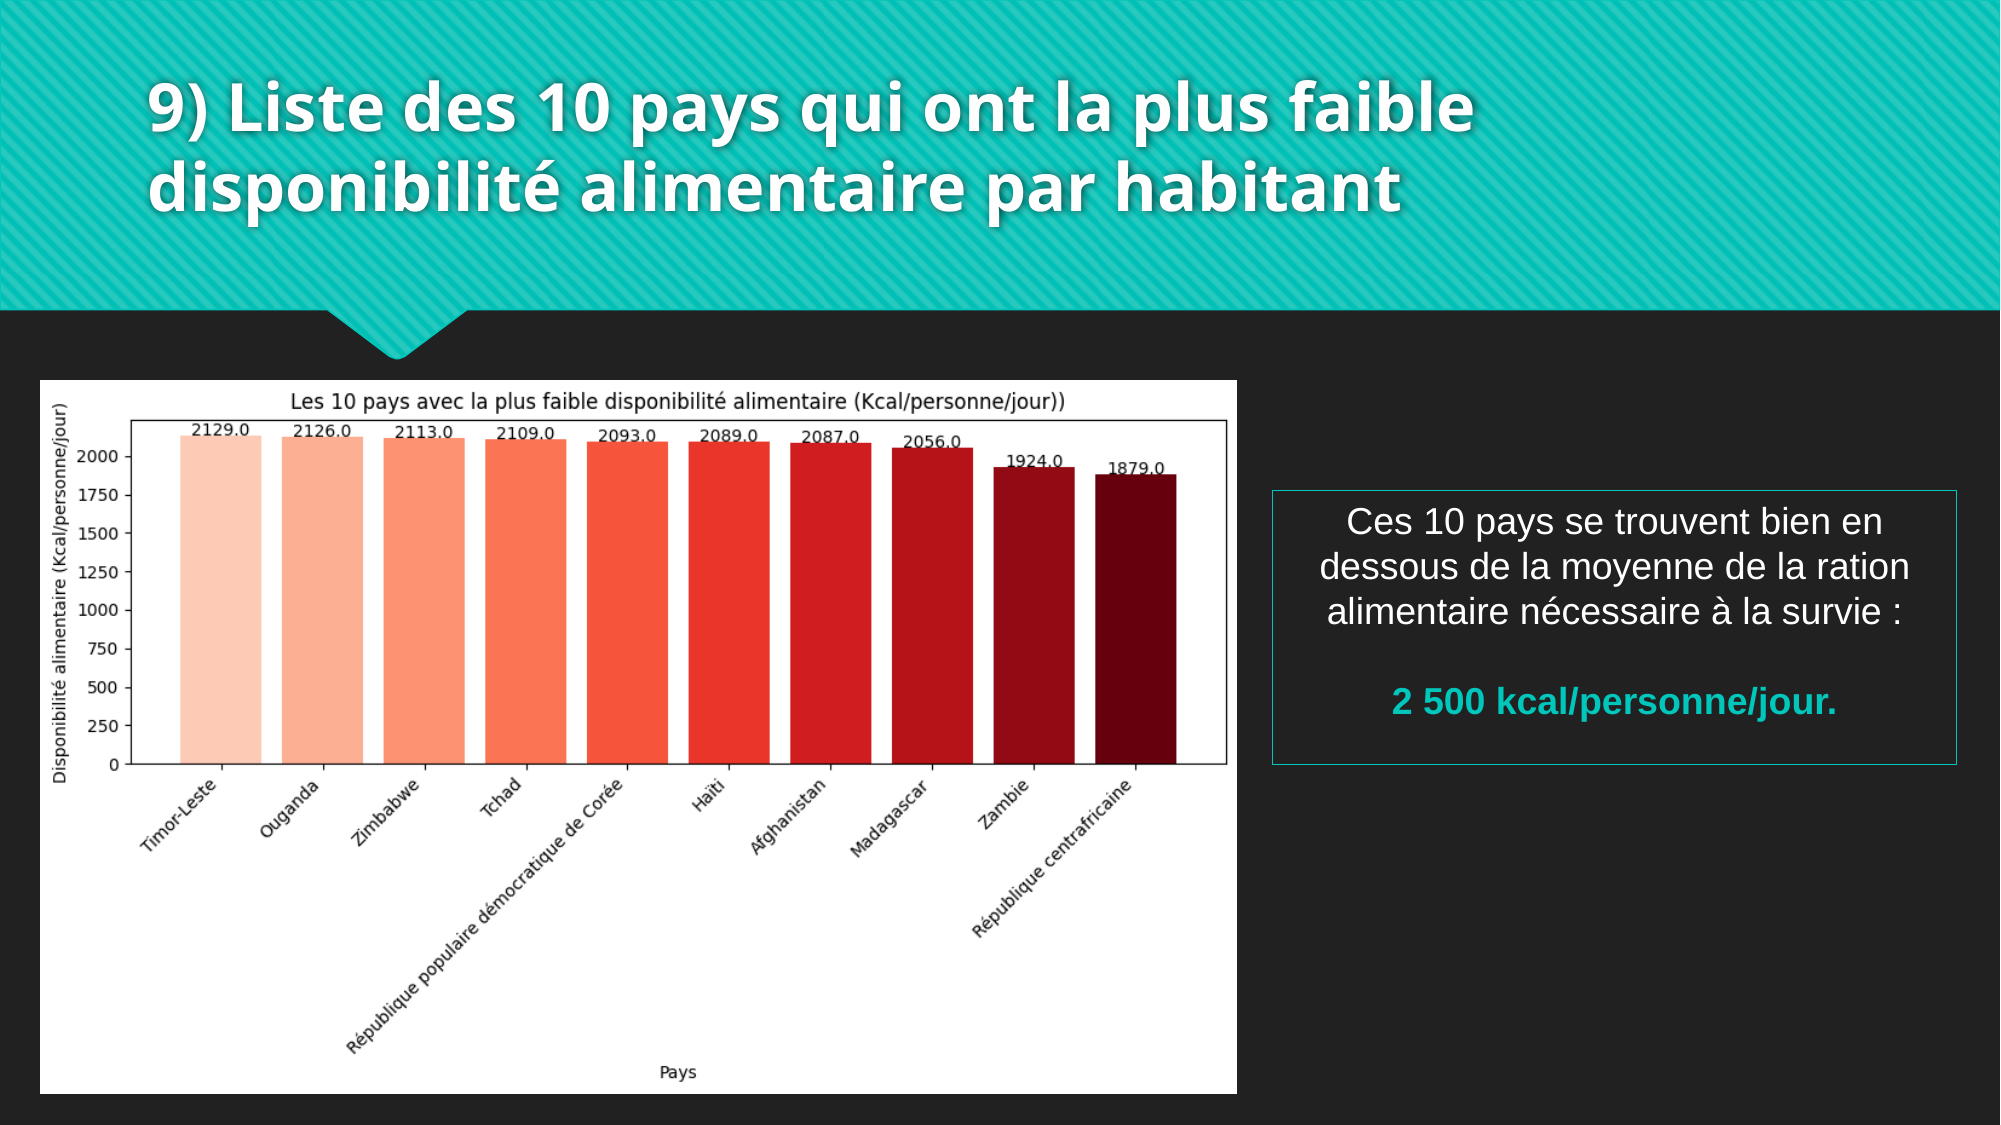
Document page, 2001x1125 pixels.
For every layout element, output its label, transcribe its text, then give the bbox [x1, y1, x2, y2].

picture [39, 379, 1237, 1095]
picture [1, 1, 1999, 357]
title 9) Liste des 10 pays qui ont la plus faible disponibilité alimentaire par habitant [132, 73, 1868, 233]
text_box Ces 10 pays se trouvent bien en dessous de la moyenne de la ration alimentaire nécessaire à la survie : 2 500 kcal/personne/jour. [1272, 490, 1957, 765]
